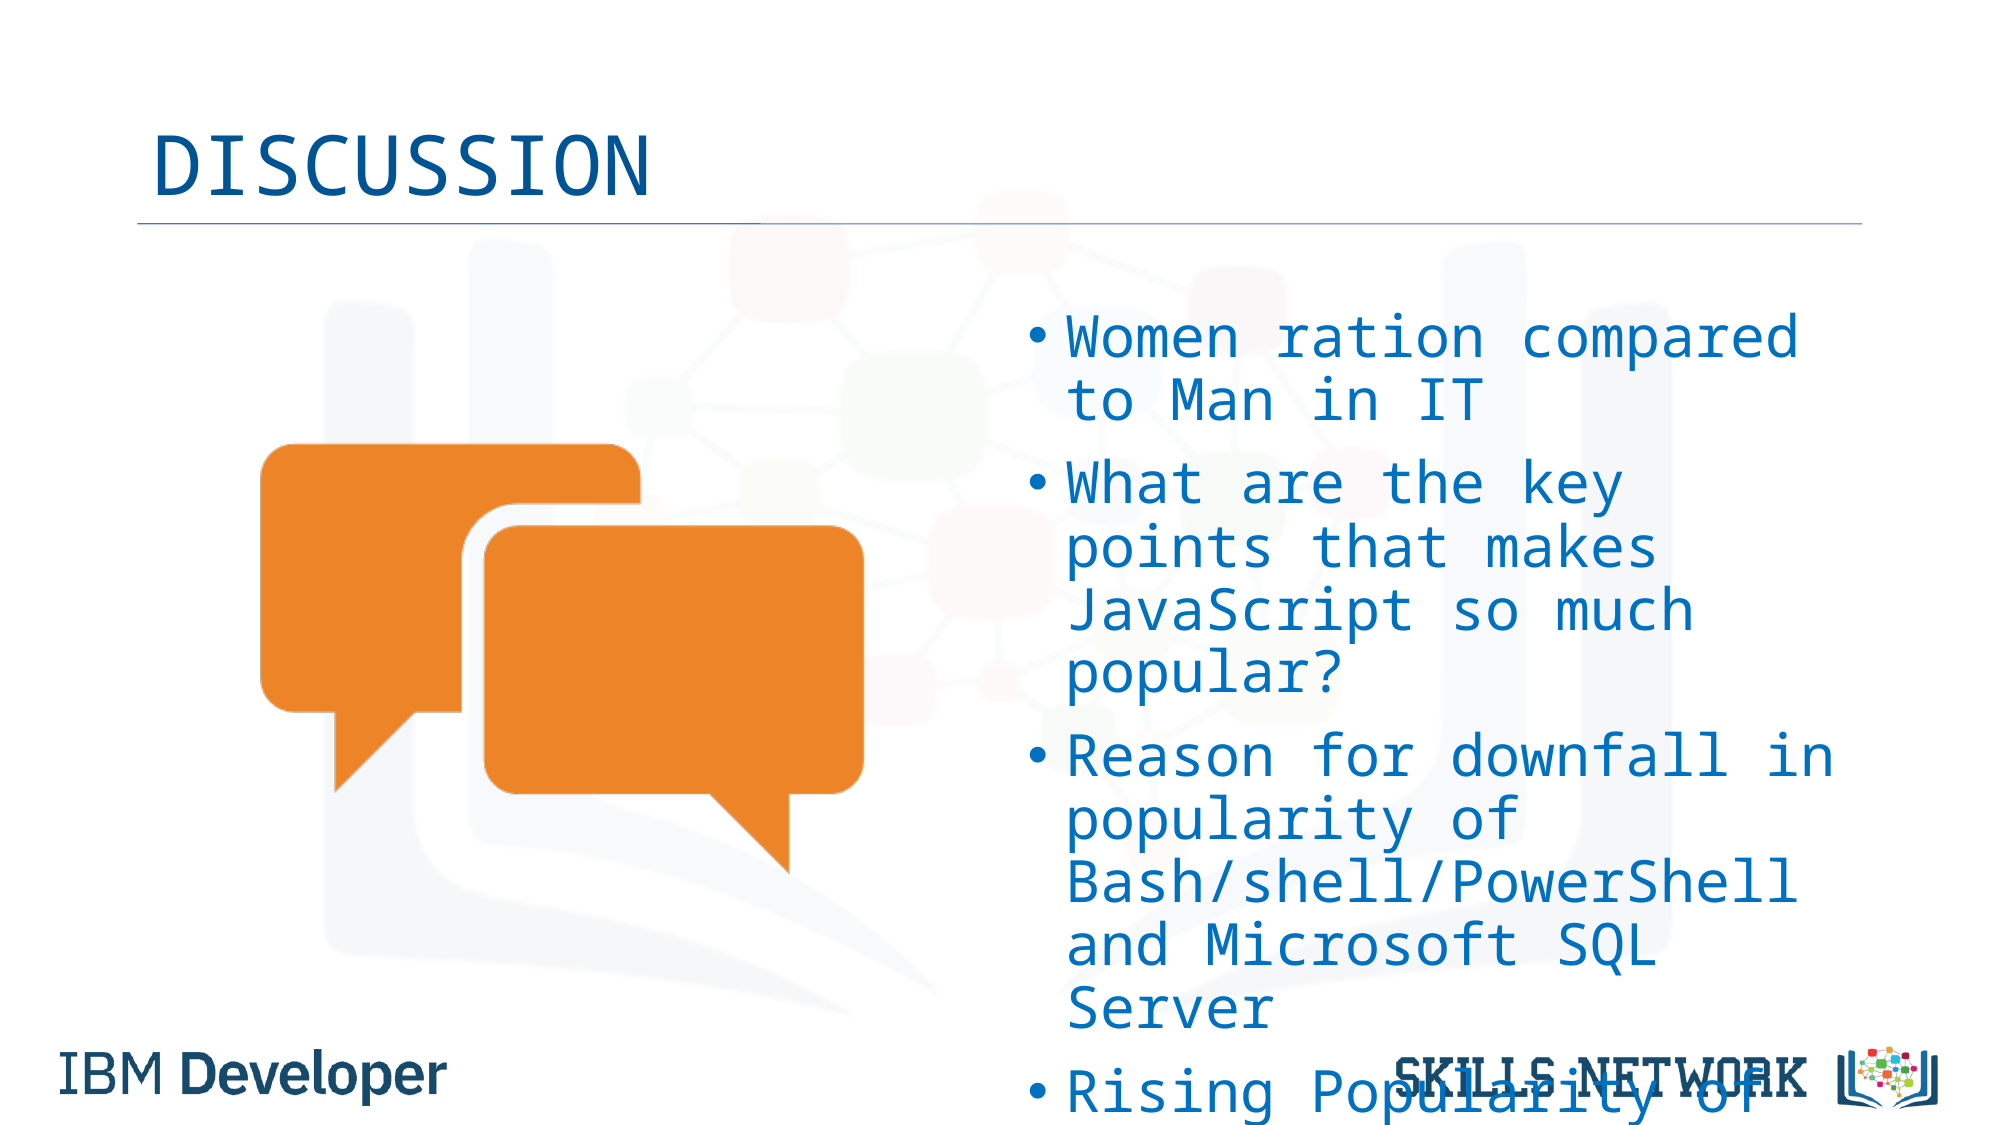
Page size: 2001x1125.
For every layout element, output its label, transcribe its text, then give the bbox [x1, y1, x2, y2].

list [205, 299, 920, 1014]
title DISCUSSION [137, 59, 1863, 278]
picture [1390, 1045, 1945, 1111]
picture [55, 1045, 459, 1108]
list Women ration compared to Man in IT What are the key points that makes JavaScript so much popular? Reason for downfall in popularity of Bash/shell/PowerShell and Microsoft SQL Server Rising Popularity of MongoDB [1012, 299, 1863, 1014]
